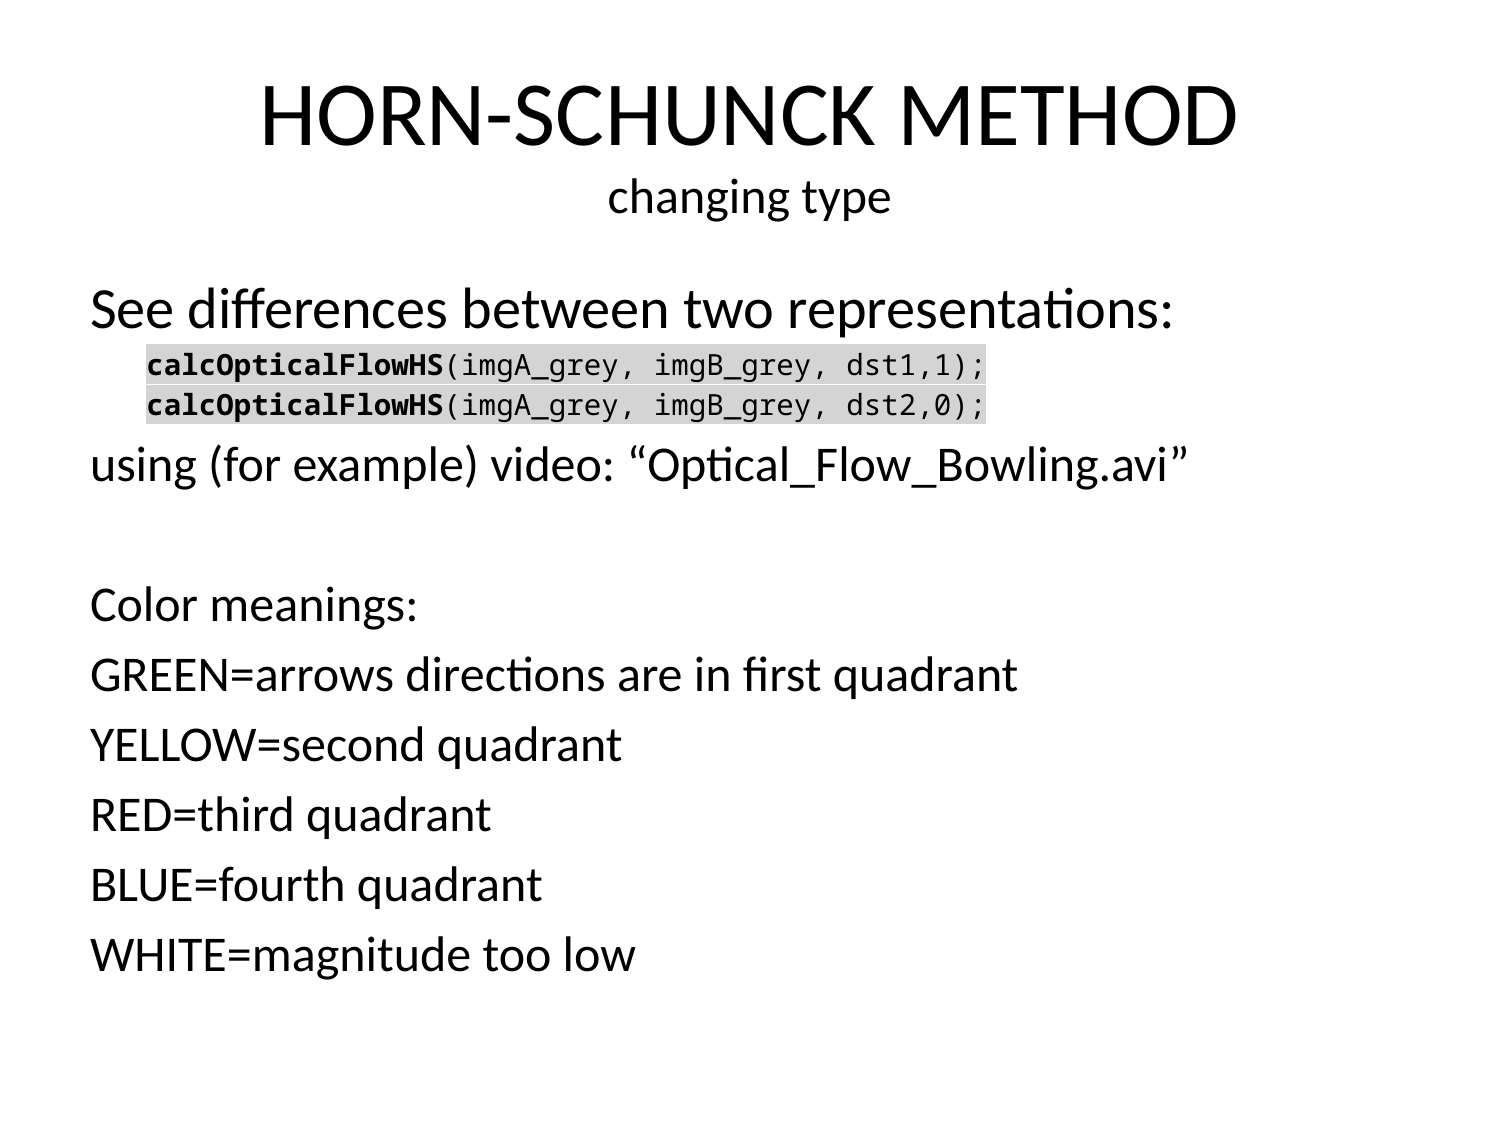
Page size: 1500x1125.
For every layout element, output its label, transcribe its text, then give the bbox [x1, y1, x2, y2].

title HORN-SCHUNCK METHOD changing type [74, 44, 1426, 233]
list See differences between two representations: calcOpticalFlowHS(imgA_grey, imgB_grey, dst1,1); calcOpticalFlowHS(imgA_grey, imgB_grey, dst2,0); using (for example) video: “Optical_Flow_Bowling.avi” Color meanings: GREEN=arrows directions are in first quadrant YELLOW=second quadrant RED=third quadrant BLUE=fourth quadrant WHITE=magnitude too low [74, 262, 1426, 1006]
